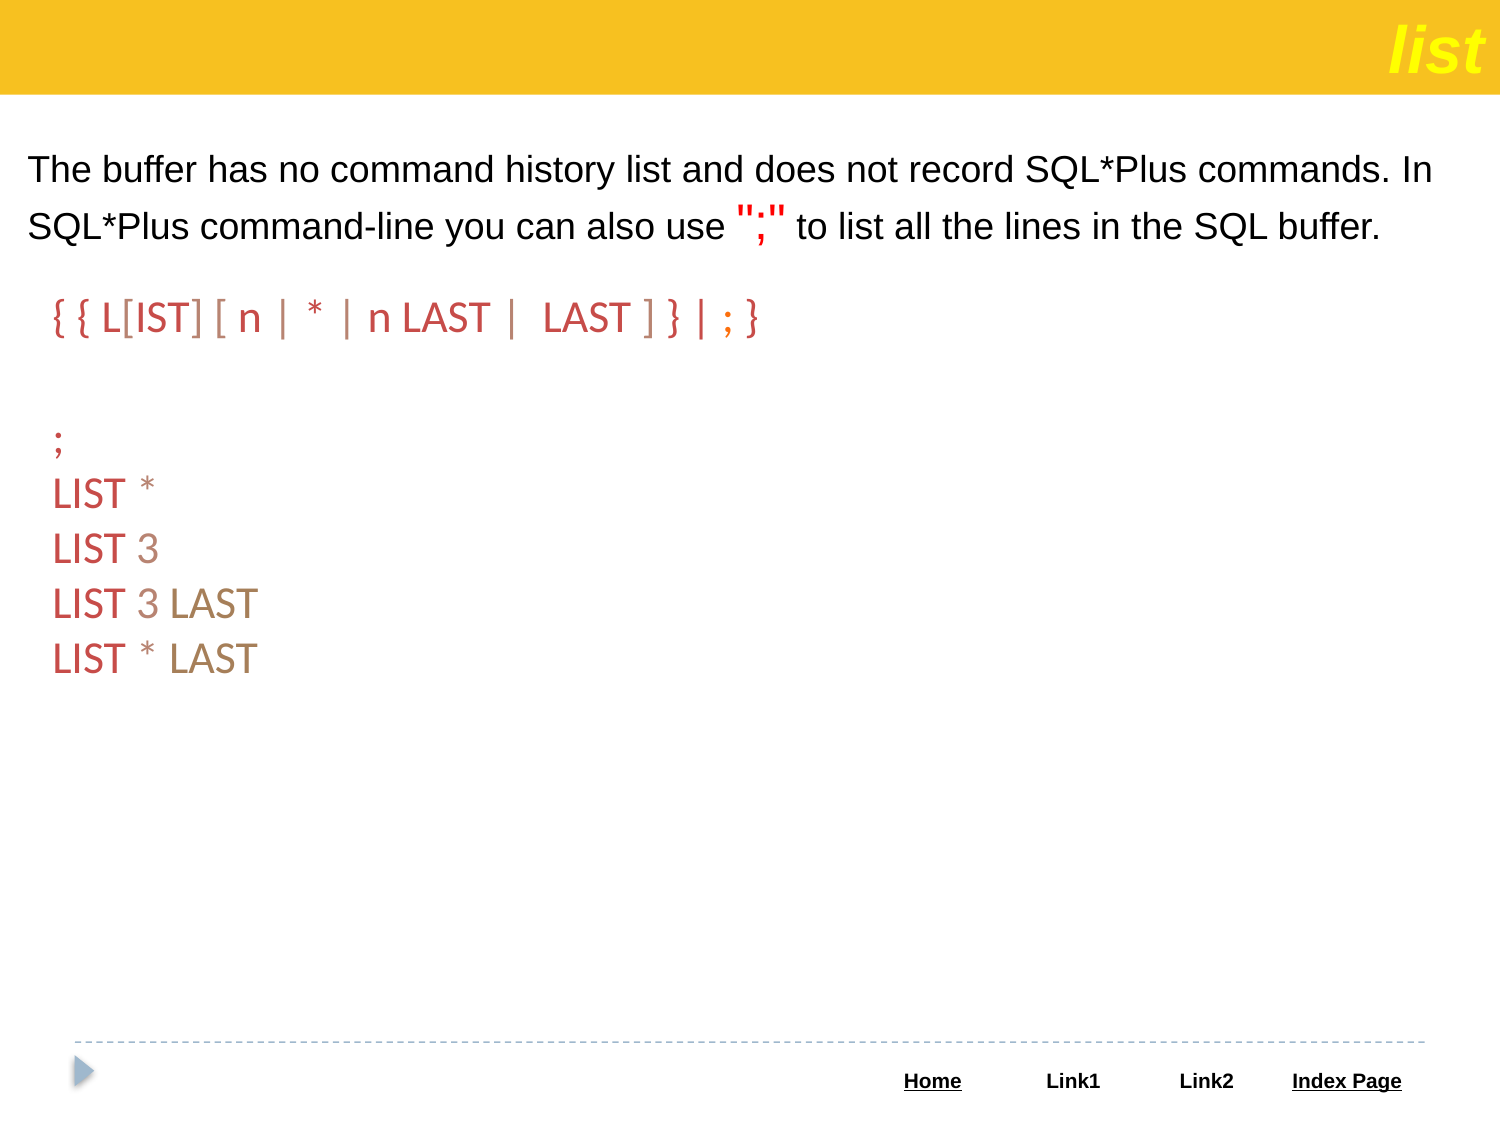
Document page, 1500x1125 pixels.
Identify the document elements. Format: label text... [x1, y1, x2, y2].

text_box The buffer has no command history list and does not record SQL*Plus commands. In SQL*Plus command-line you can also use ";" to list all the lines in the SQL buffer. [12, 137, 1488, 258]
text_box { { L[IST] [ n | * | n LAST | LAST ] } | ; } [37, 279, 1138, 350]
text_box ; LIST * LIST 3 LIST 3 LAST LIST * LAST [37, 399, 1388, 690]
text_box list [0, 0, 1500, 95]
